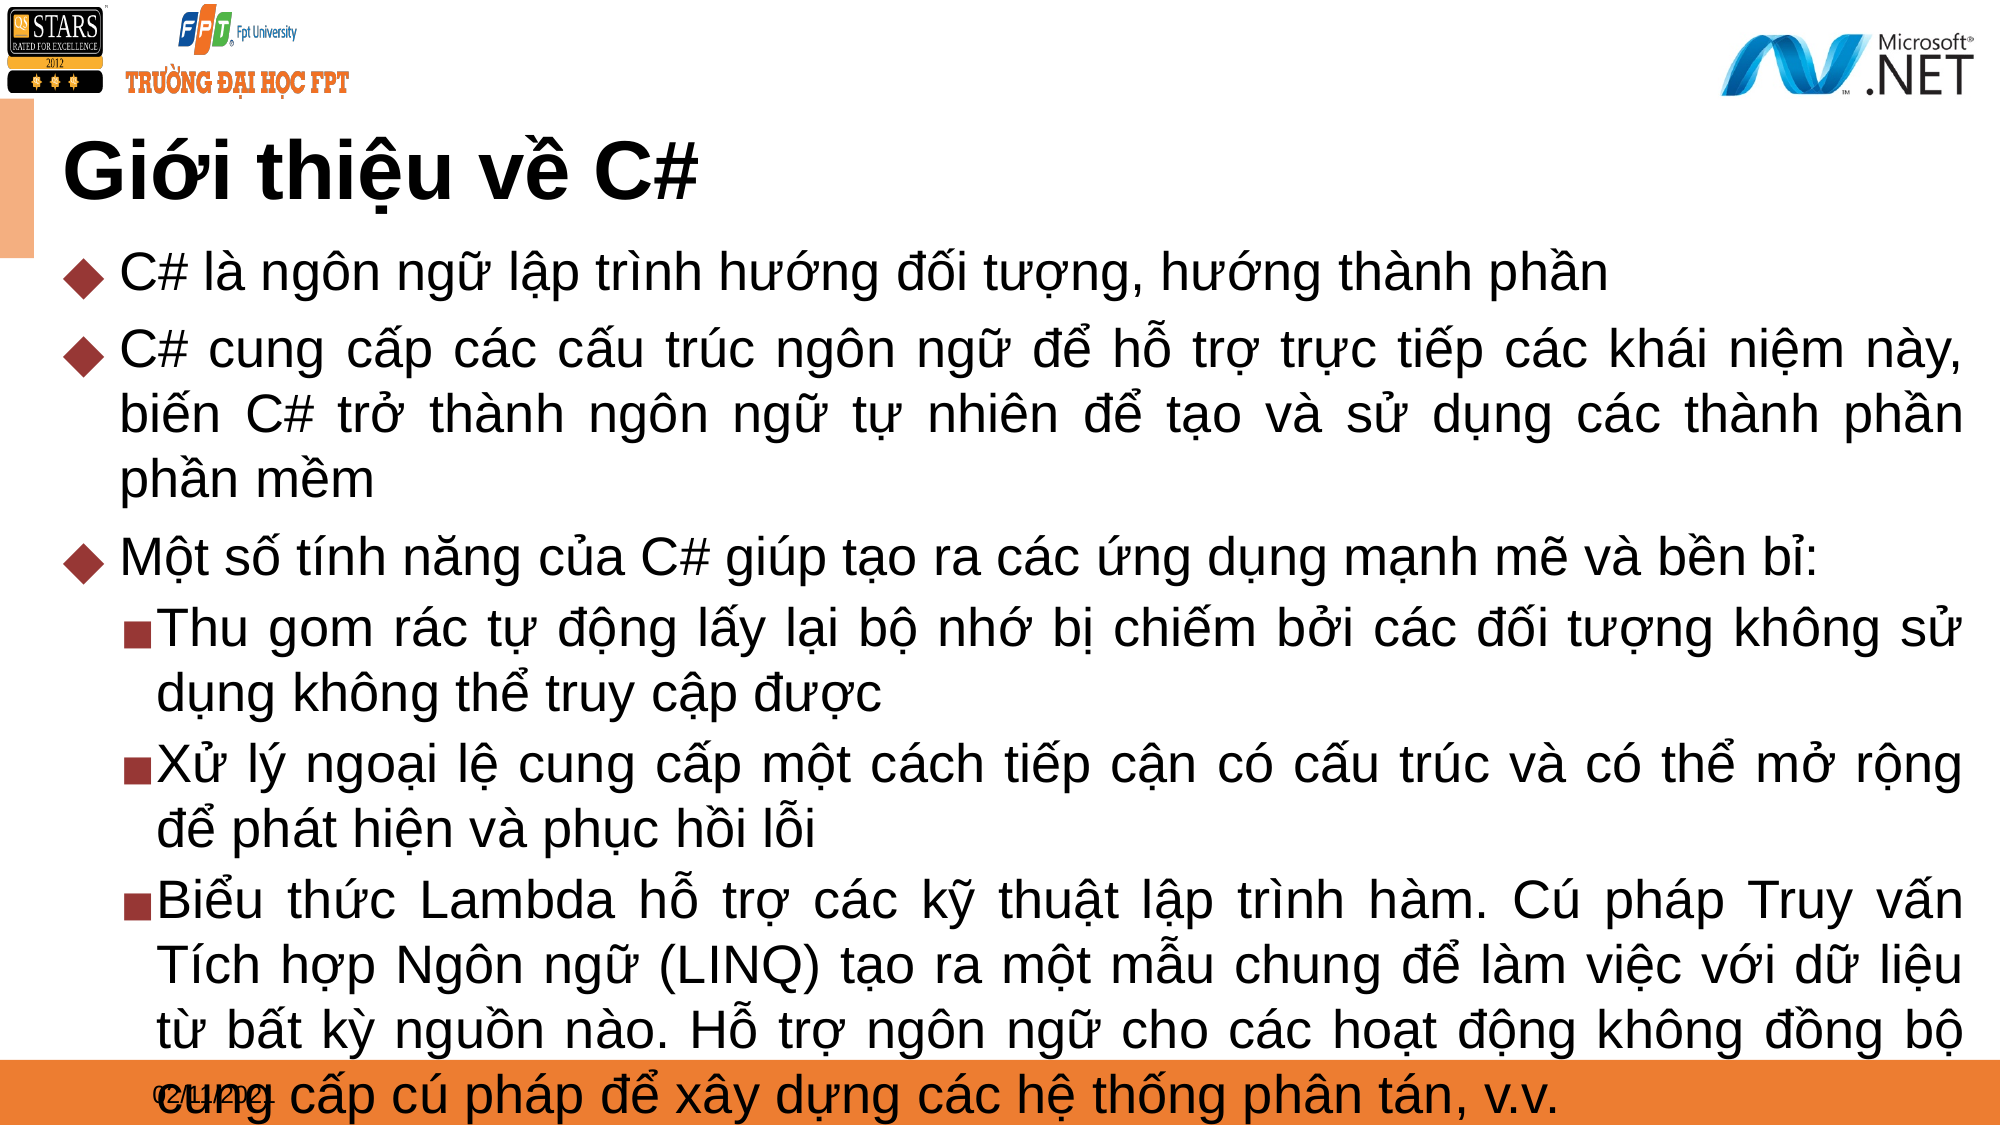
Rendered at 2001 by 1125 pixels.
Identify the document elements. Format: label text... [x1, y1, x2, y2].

picture [1685, 0, 2001, 129]
slide_number [1424, 1063, 1875, 1123]
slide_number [137, 1063, 588, 1123]
text_box Giới thiệu về C# [47, 126, 1773, 219]
picture [7, 4, 349, 99]
list C# là ngôn ngữ lập trình hướng đối tượng, hướng thành phần C# cung cấp các cấu trúc ngôn ngữ để hỗ trợ trực tiếp các khái niệm này, biến C# trở thành ngôn ngữ tự nhiên để tạo và sử dụng các thành phần phần mềm Một số tính năng của C# giúp tạo ra các ứng dụng mạnh mẽ và bền bỉ: Thu gom rác tự động lấy lại bộ nhớ bị chiếm bởi các đối tượng không sử dụng không thể truy cập được Xử lý ngoại lệ cung cấp một cách tiếp cận có cấu trúc và có thể mở rộng để phát hiện và phục hồi lỗi Biểu thức Lambda hỗ trợ các kỹ thuật lập trình hàm. Cú pháp Truy vấn Tích hợp Ngôn ngữ (LINQ) tạo ra một mẫu chung để làm việc với dữ liệu từ bất kỳ nguồn nào. Hỗ trợ ngôn ngữ cho các hoạt động không đồng bộ cung cấp cú pháp để xây dựng các hệ thống phân tán, v.v. [47, 228, 1983, 999]
